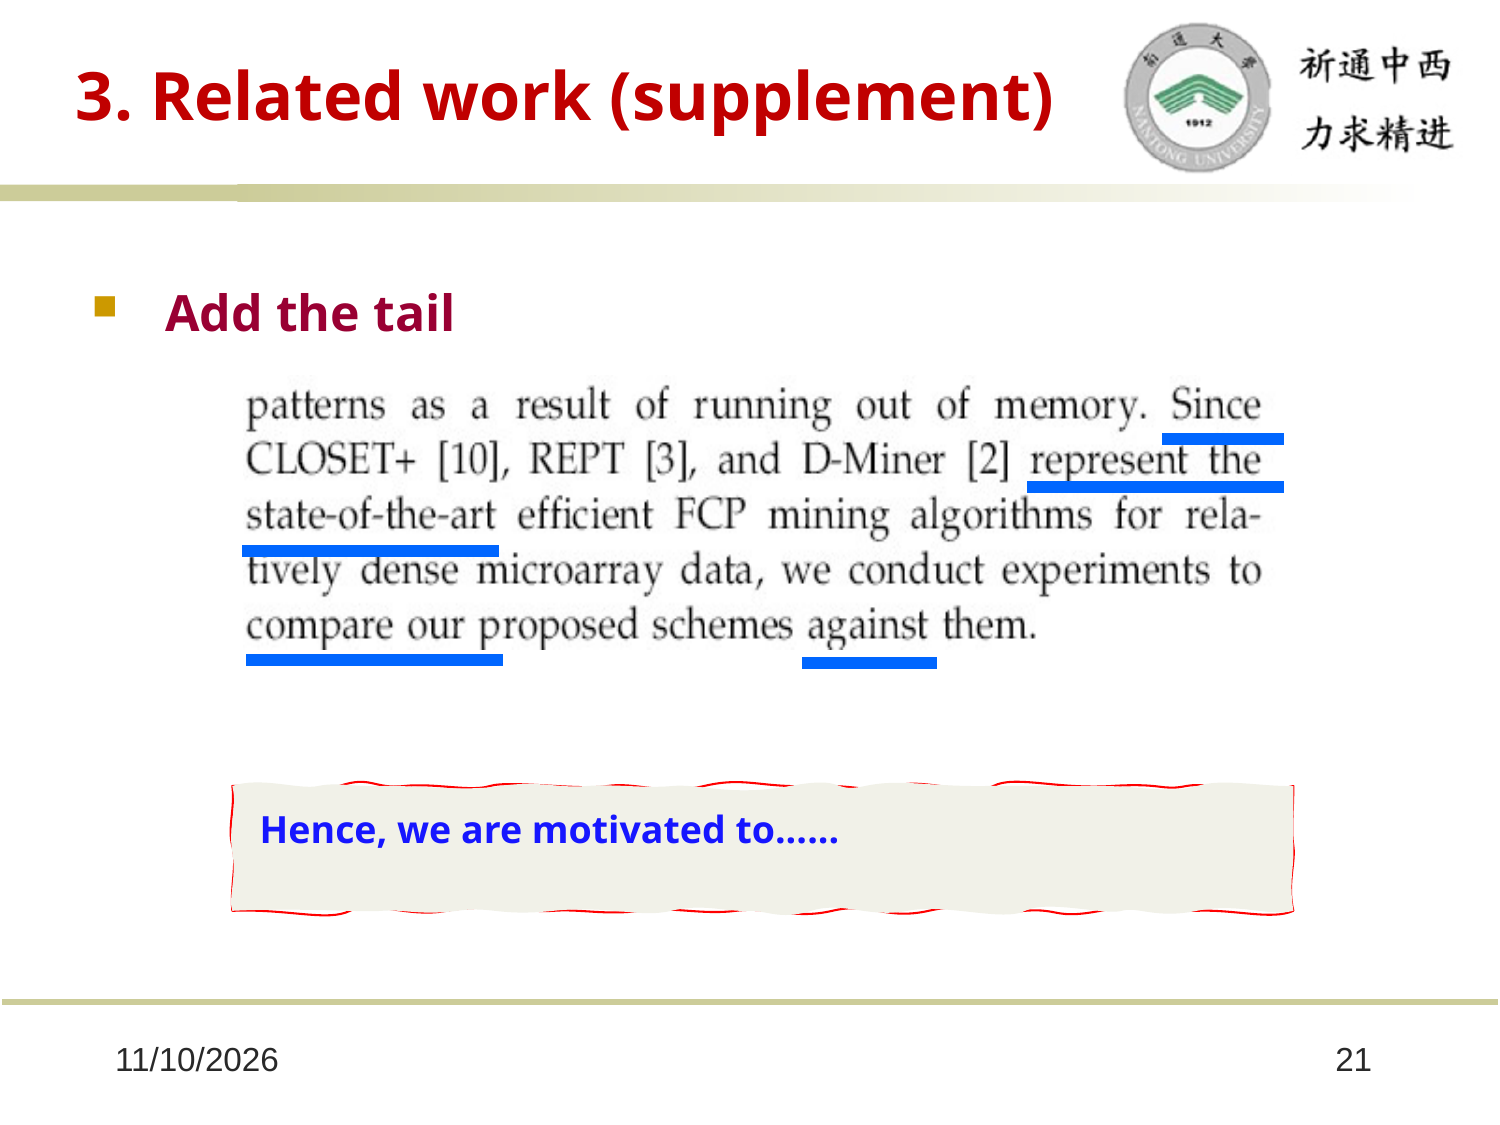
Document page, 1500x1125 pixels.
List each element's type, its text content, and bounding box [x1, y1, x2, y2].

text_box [241, 374, 1294, 670]
picture [2, 999, 1498, 1005]
list Add the tail [76, 243, 1413, 965]
picture [1116, 11, 1470, 181]
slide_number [100, 1030, 313, 1107]
text_box Hence, we are motivated to...... [230, 781, 1294, 916]
slide_number 21 [1234, 1030, 1388, 1107]
title 3. Related work (supplement) [0, 46, 1149, 142]
